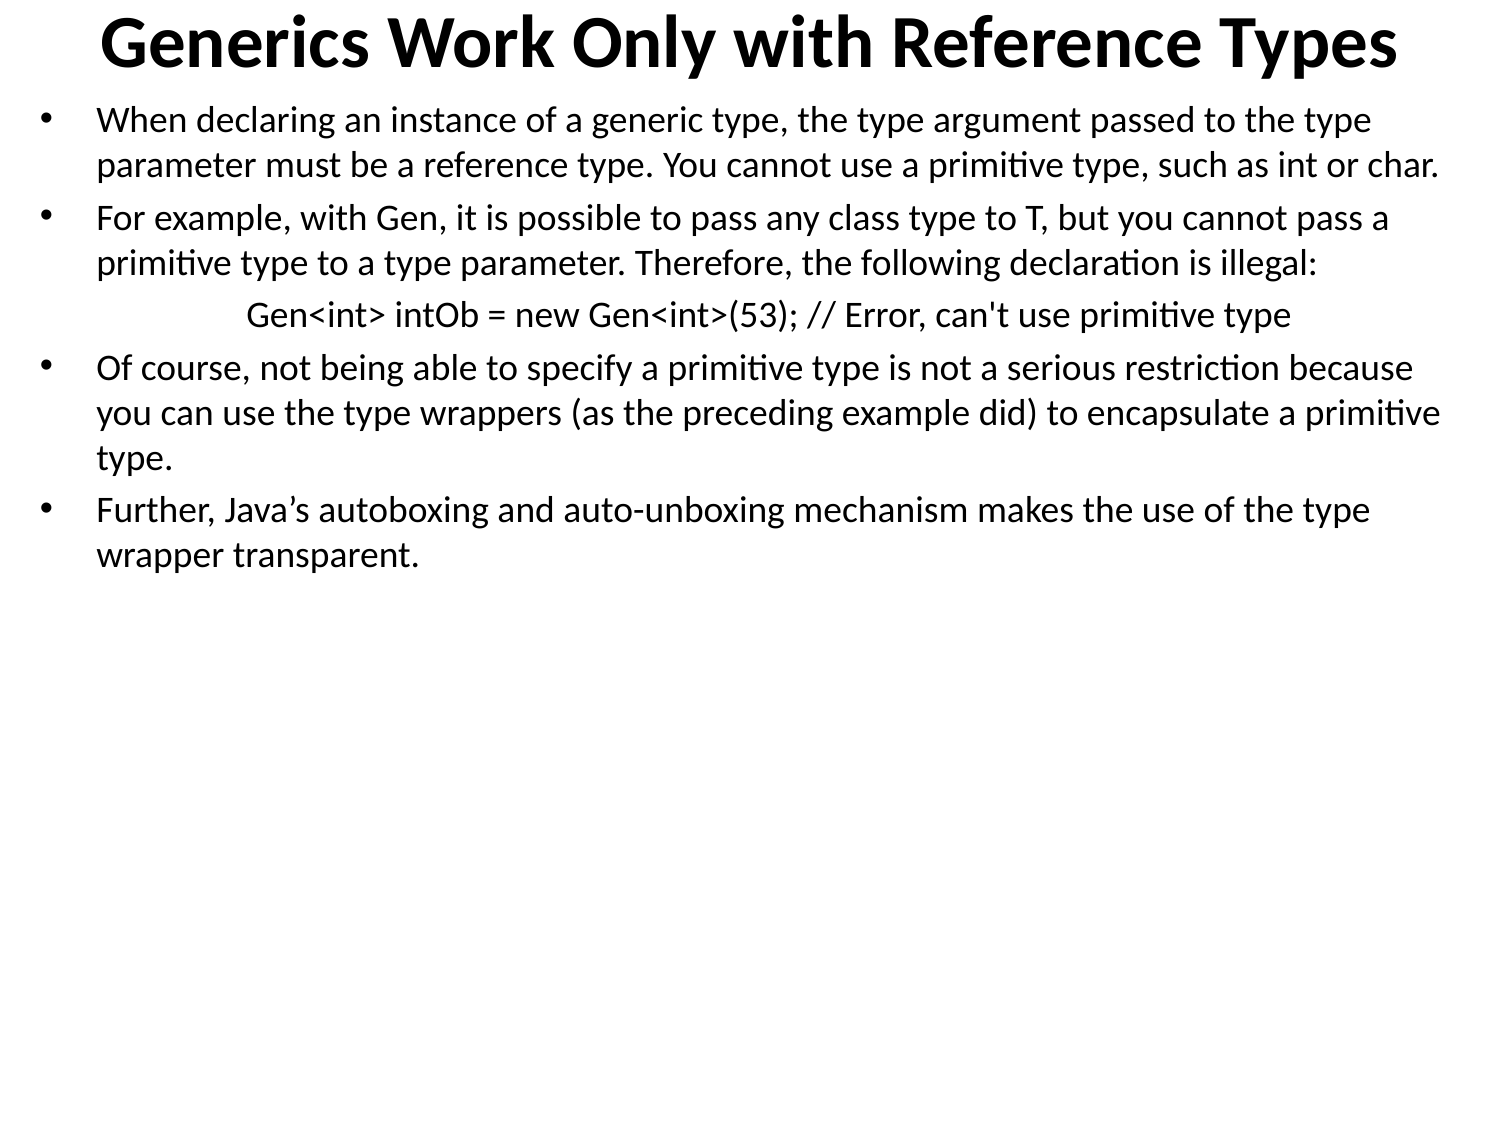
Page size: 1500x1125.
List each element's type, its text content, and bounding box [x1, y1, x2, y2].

title Generics Work Only with Reference Types [75, 0, 1425, 75]
list When declaring an instance of a generic type, the type argument passed to the type parameter must be a reference type. You cannot use a primitive type, such as int or char. For example, with Gen, it is possible to pass any class type to T, but you cannot pass a primitive type to a type parameter. Therefore, the following declaration is illegal: Gen<int> intOb = new Gen<int>(53); // Error, can't use primitive type Of course, not being able to specify a primitive type is not a serious restriction because you can use the type wrappers (as the preceding example did) to encapsulate a primitive type. Further, Java’s autoboxing and auto-unboxing mechanism makes the use of the type wrapper transparent. [24, 87, 1475, 1088]
